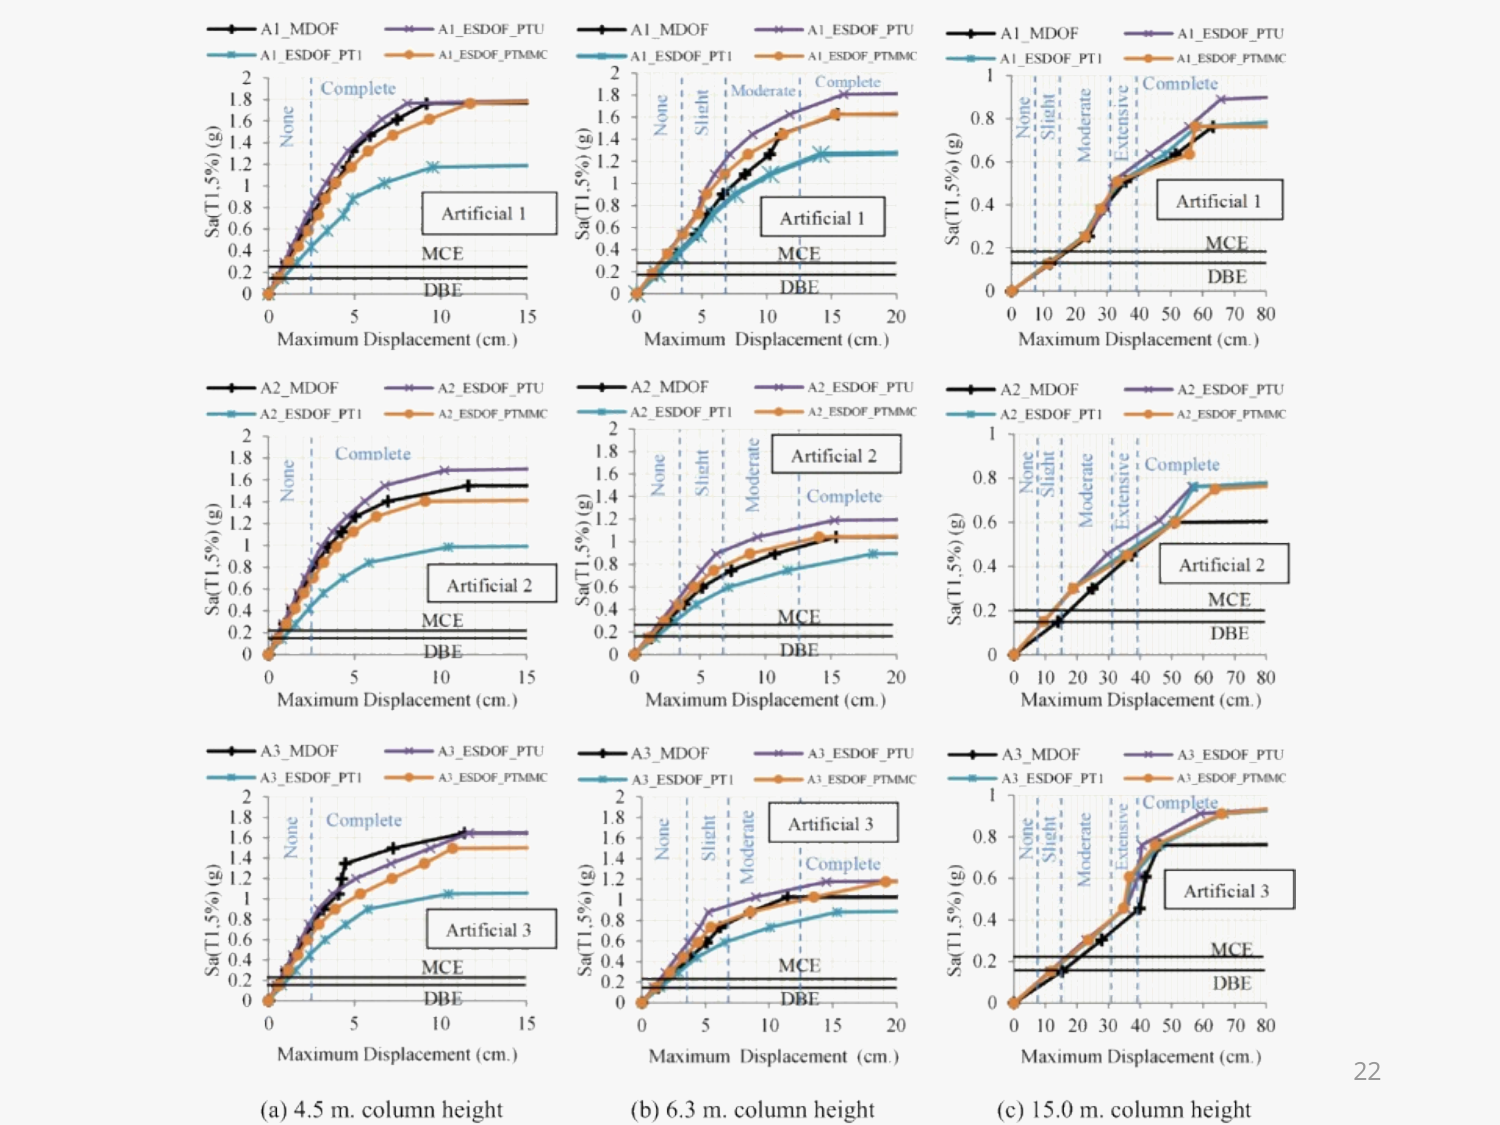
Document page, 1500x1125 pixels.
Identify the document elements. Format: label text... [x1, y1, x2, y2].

picture [204, 22, 1296, 1125]
slide_number 22 [1296, 1042, 1397, 1103]
